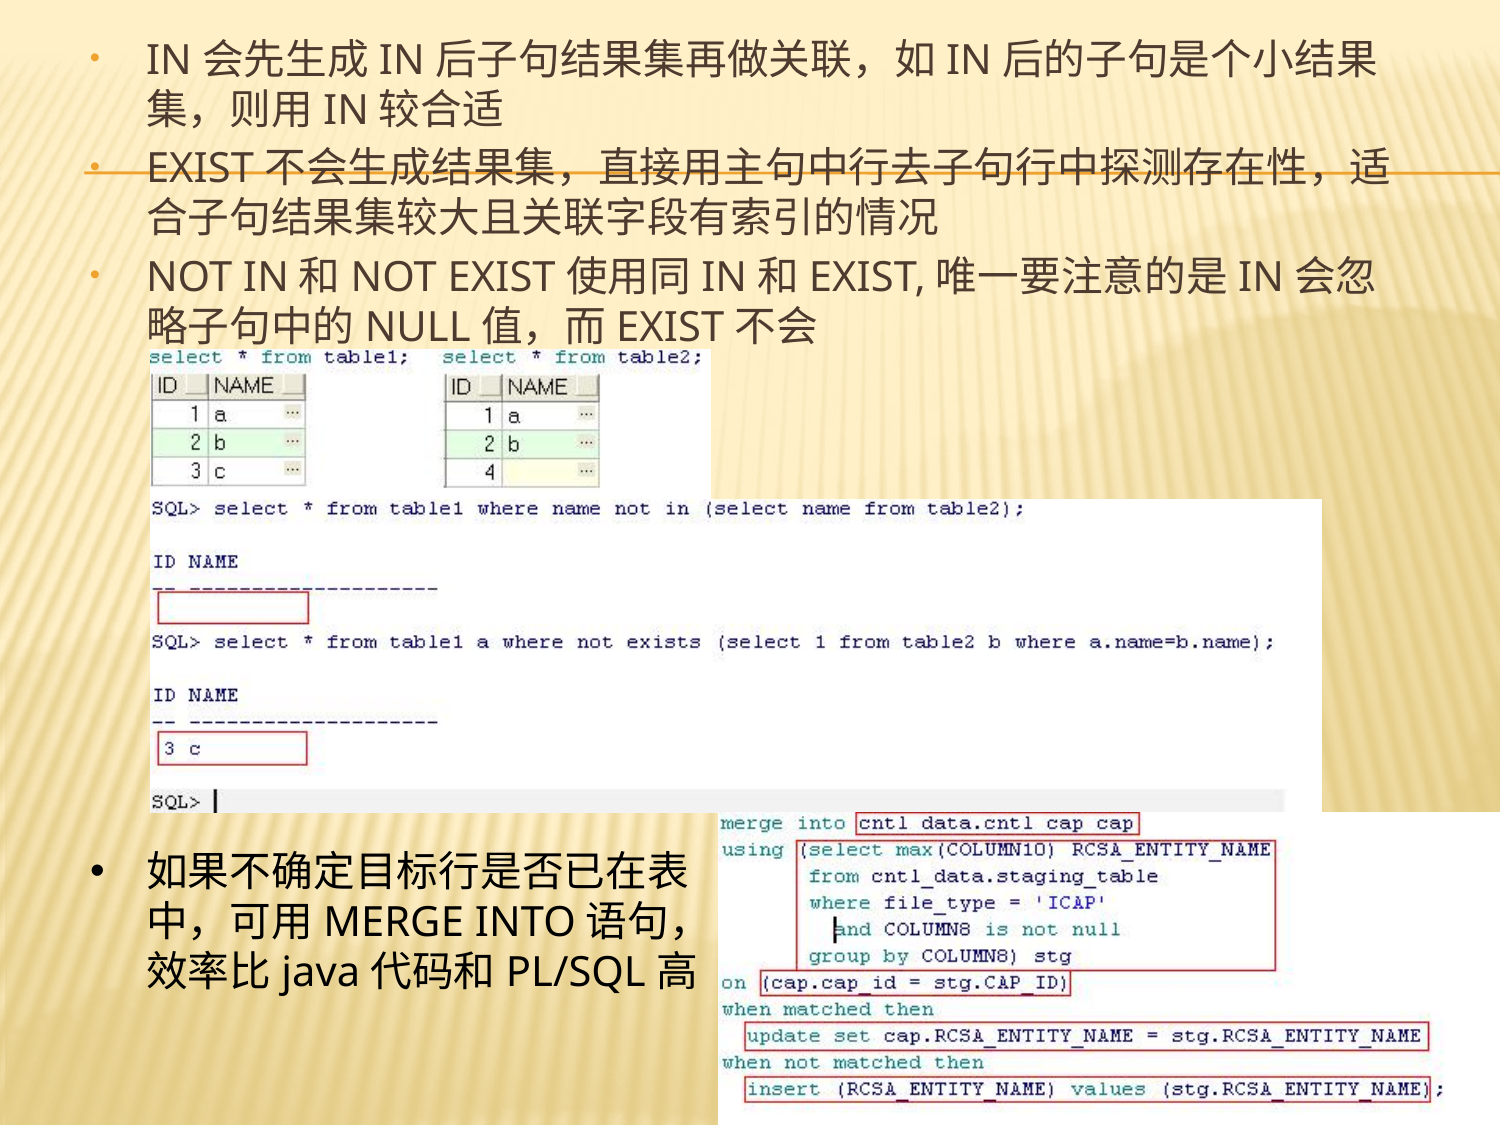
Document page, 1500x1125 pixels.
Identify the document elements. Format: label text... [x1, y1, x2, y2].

picture [149, 349, 1500, 1125]
text_box 如果不确定目标行是否已在表中，可用MERGE INTO语句，效率比java代码和PL/SQL高 [75, 837, 708, 1088]
list IN会先生成IN后子句结果集再做关联，如IN后的子句是个小结果集，则用IN较合适 EXIST不会生成结果集，直接用主句中行去子句行中探测存在性，适合子句结果集较大且关联字段有索引的情况 NOT IN和NOT EXIST使用同IN和EXIST,唯一要注意的是IN会忽略子句中的NULL值，而EXIST不会 [75, 24, 1425, 837]
